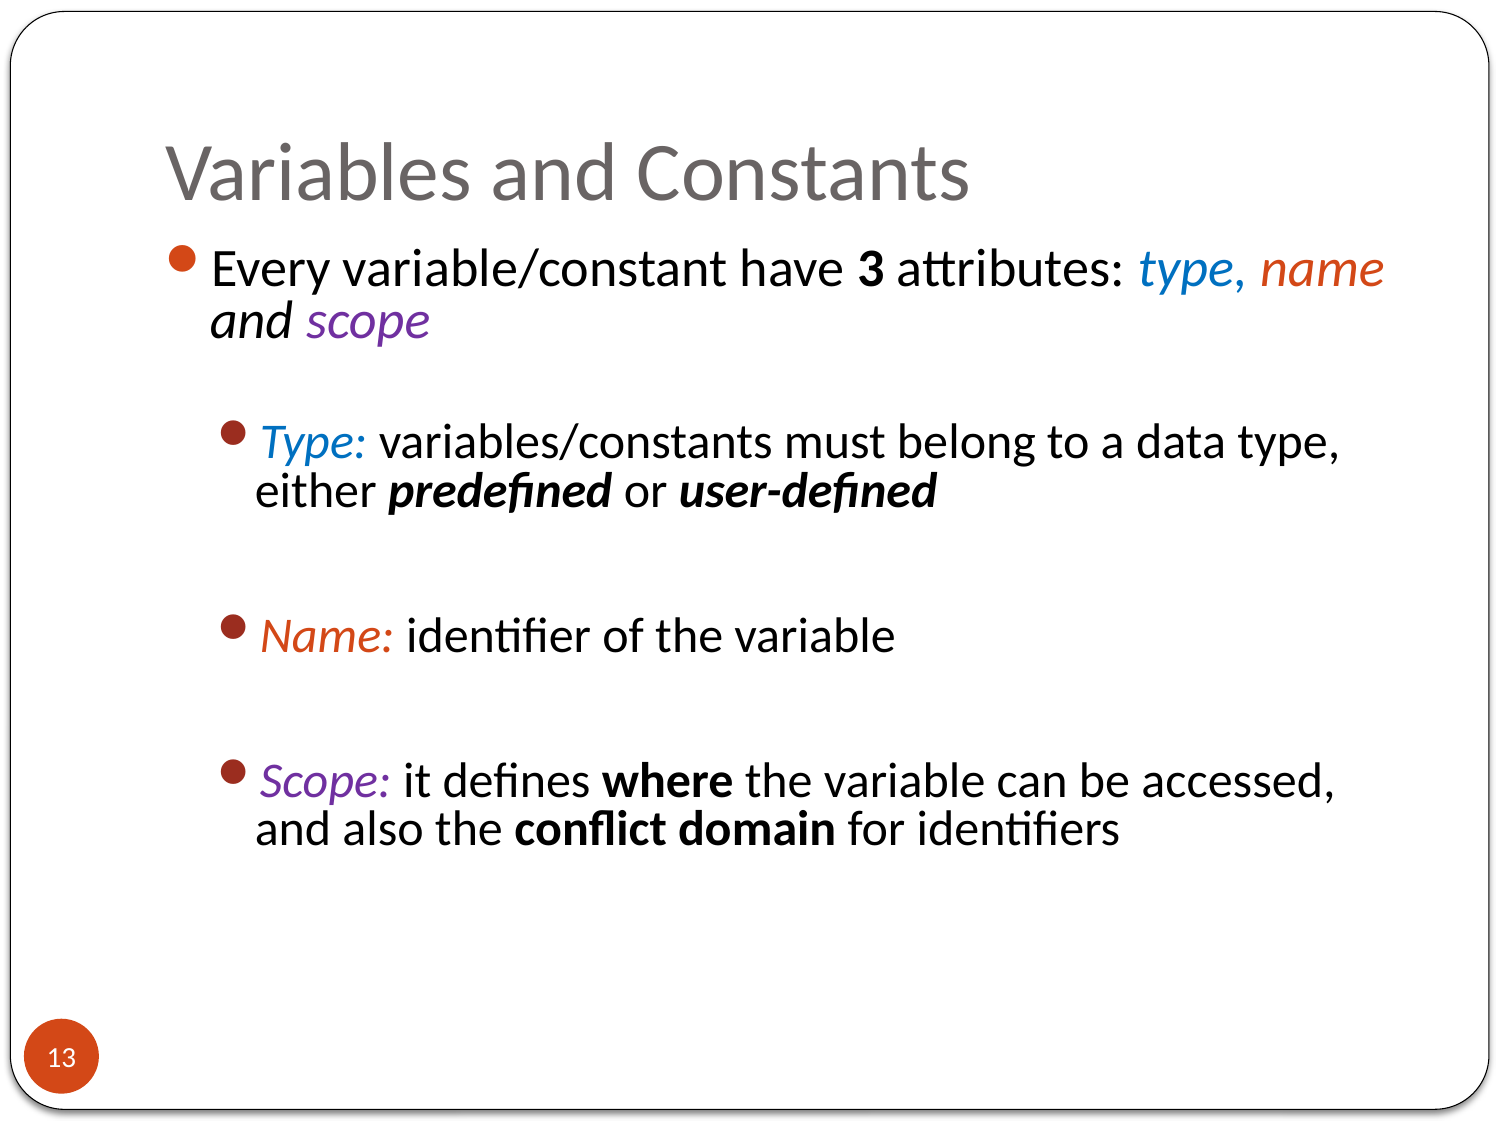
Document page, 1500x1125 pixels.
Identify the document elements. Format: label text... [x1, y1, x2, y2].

slide_number 13 [23, 1018, 99, 1094]
title Variables and Constants [150, 45, 1425, 233]
list Every variable/constant have 3 attributes: type, name and scope Type: variables/constants must belong to a data type, either predefined or user-defined Name: identifier of the variable Scope: it defines where the variable can be accessed, and also the conflict domain for identifiers [150, 237, 1425, 988]
